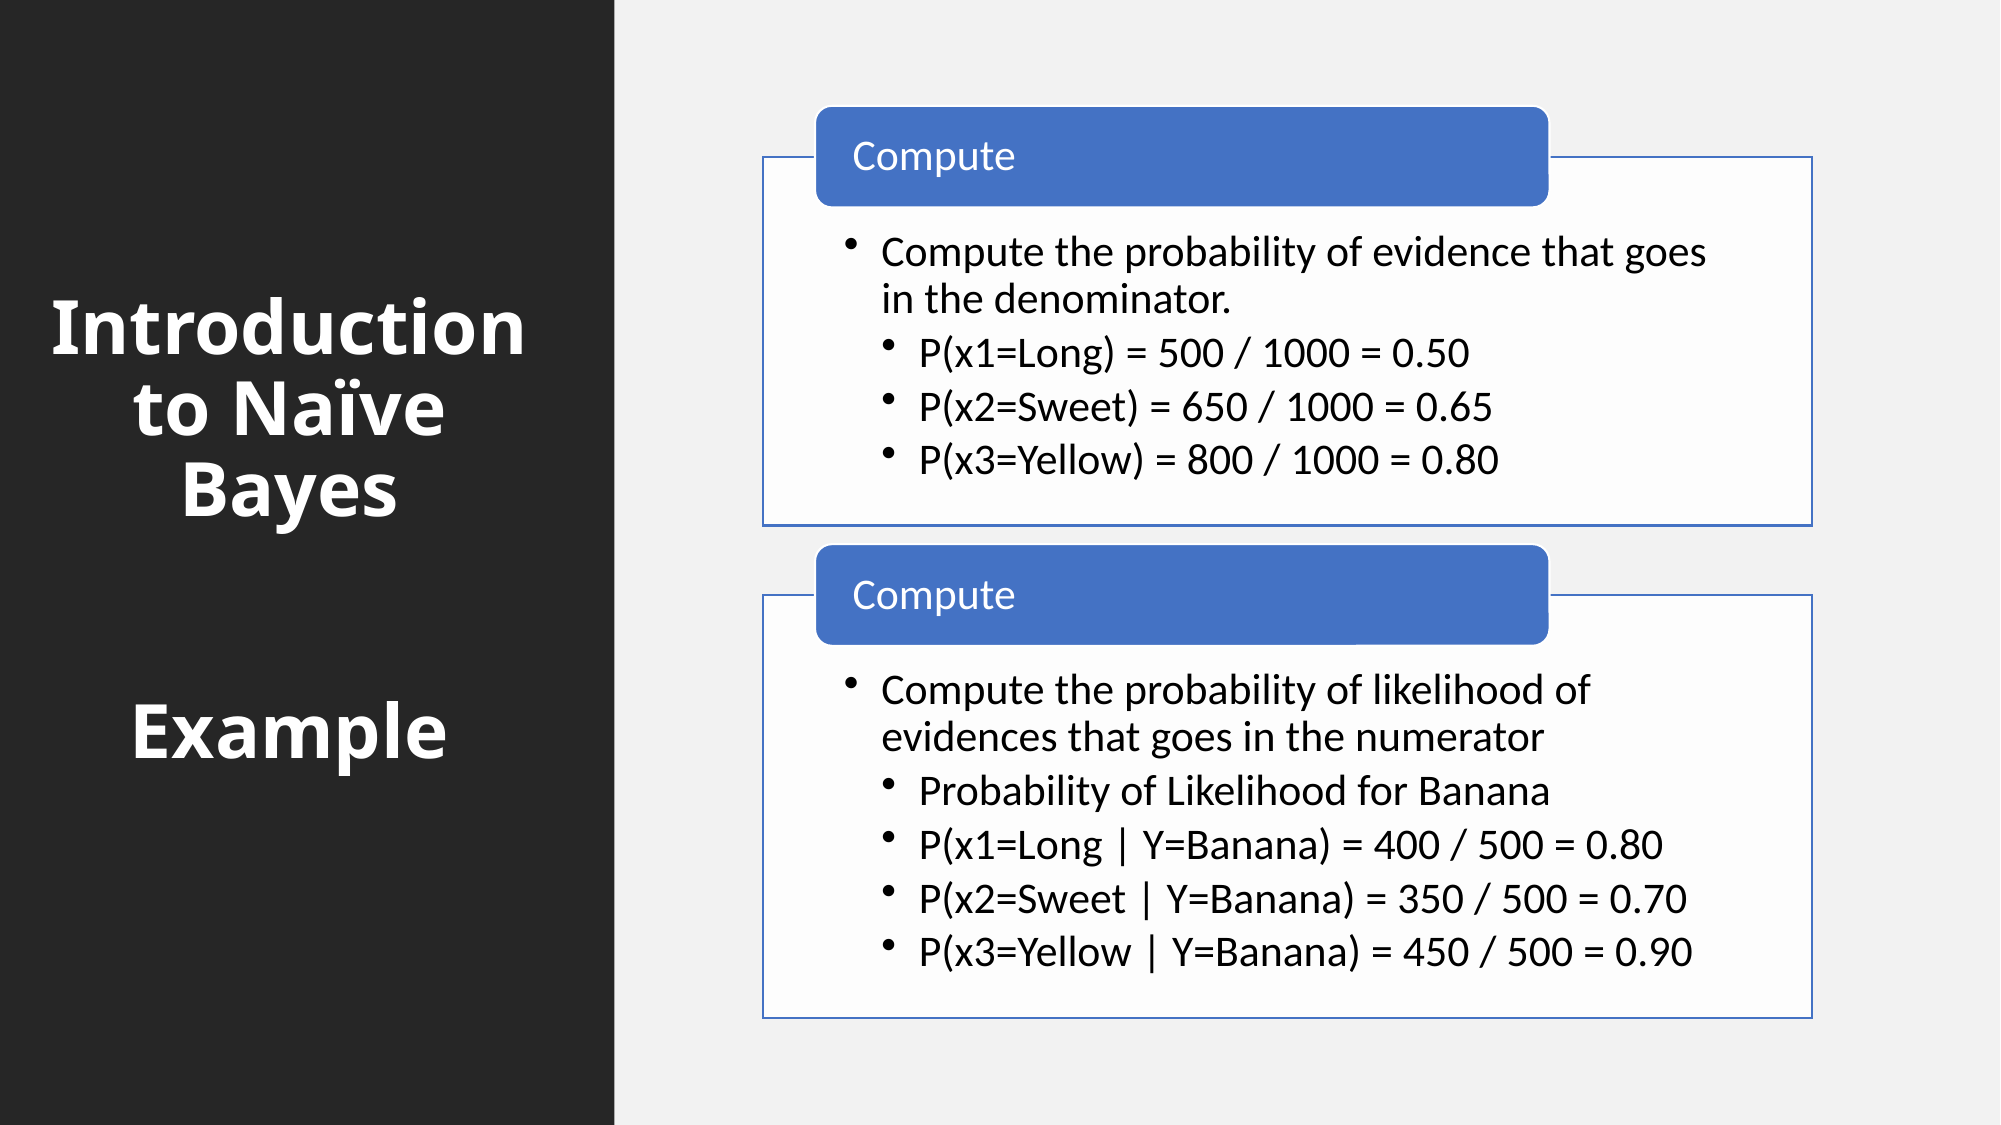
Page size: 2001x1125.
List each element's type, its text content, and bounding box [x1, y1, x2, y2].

text_box [0, 0, 615, 1125]
title Introduction to Naïve Bayes Example [29, 281, 550, 1020]
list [762, 104, 1812, 1020]
text_box [615, 0, 2000, 1125]
